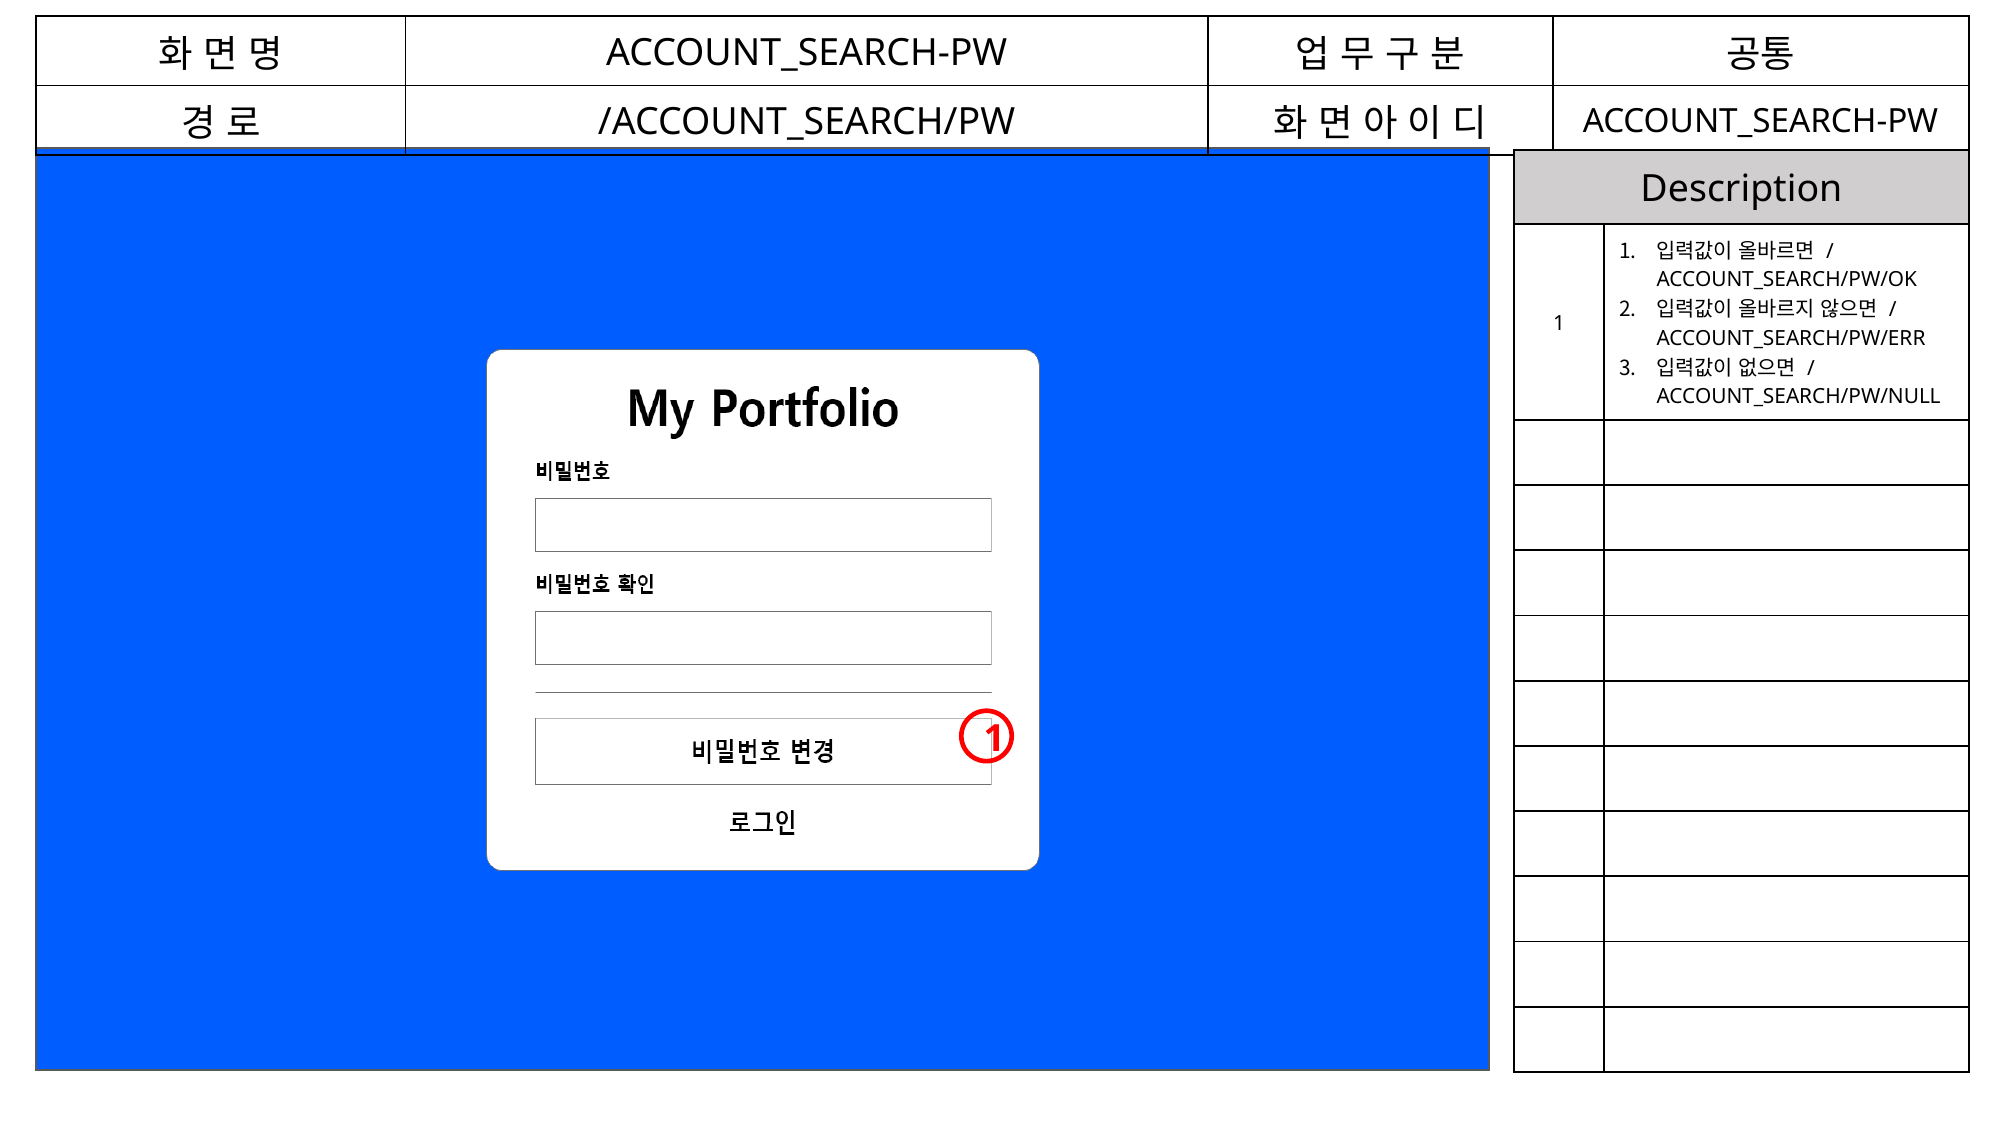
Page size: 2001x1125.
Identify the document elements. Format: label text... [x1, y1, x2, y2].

table_cell [1605, 421, 1968, 484]
table_cell [1515, 747, 1603, 810]
table_header ACCOUNT_SEARCH-PW [406, 17, 1207, 85]
table_cell [1605, 877, 1968, 941]
text_box [35, 156, 1490, 1071]
table_cell [1515, 942, 1603, 1006]
table_cell [1515, 877, 1603, 941]
table_cell /ACCOUNT_SEARCH/PW [406, 86, 1207, 154]
table_cell 1 [1515, 225, 1603, 419]
table_cell [1605, 747, 1968, 810]
table_header 업 무 구 분 [1209, 17, 1552, 85]
table_cell 경 로 [37, 86, 405, 154]
table_header 공통 [1554, 17, 1968, 85]
table_cell 입력값이 올바르면 /ACCOUNT_SEARCH/PW/OK 입력값이 올바르지 않으면 /ACCOUNT_SEARCH/PW/ERR 입력값이 없으면 /ACCOUNT_SEARCH/PW/NULL [1605, 225, 1968, 419]
table_cell [1605, 616, 1968, 680]
table_cell 화 면 아 이 디 [1209, 86, 1552, 154]
table_cell [1605, 486, 1968, 549]
table_cell [1605, 812, 1968, 875]
table_header Description [1515, 151, 1968, 223]
table_cell [1515, 1008, 1603, 1071]
text_box 1 [960, 709, 1013, 763]
table_cell [1605, 1008, 1968, 1071]
table_cell [1515, 421, 1603, 484]
table_cell ACCOUNT_SEARCH-PW [1554, 86, 1968, 149]
table_cell [1515, 682, 1603, 745]
table_cell [1605, 682, 1968, 745]
table_cell [1605, 942, 1968, 1006]
table_cell [1605, 551, 1968, 615]
table_cell [1515, 812, 1603, 875]
table_cell [1515, 616, 1603, 680]
table_cell [1515, 551, 1603, 615]
table_header 화 면 명 [37, 17, 405, 85]
table_cell [1515, 486, 1603, 549]
